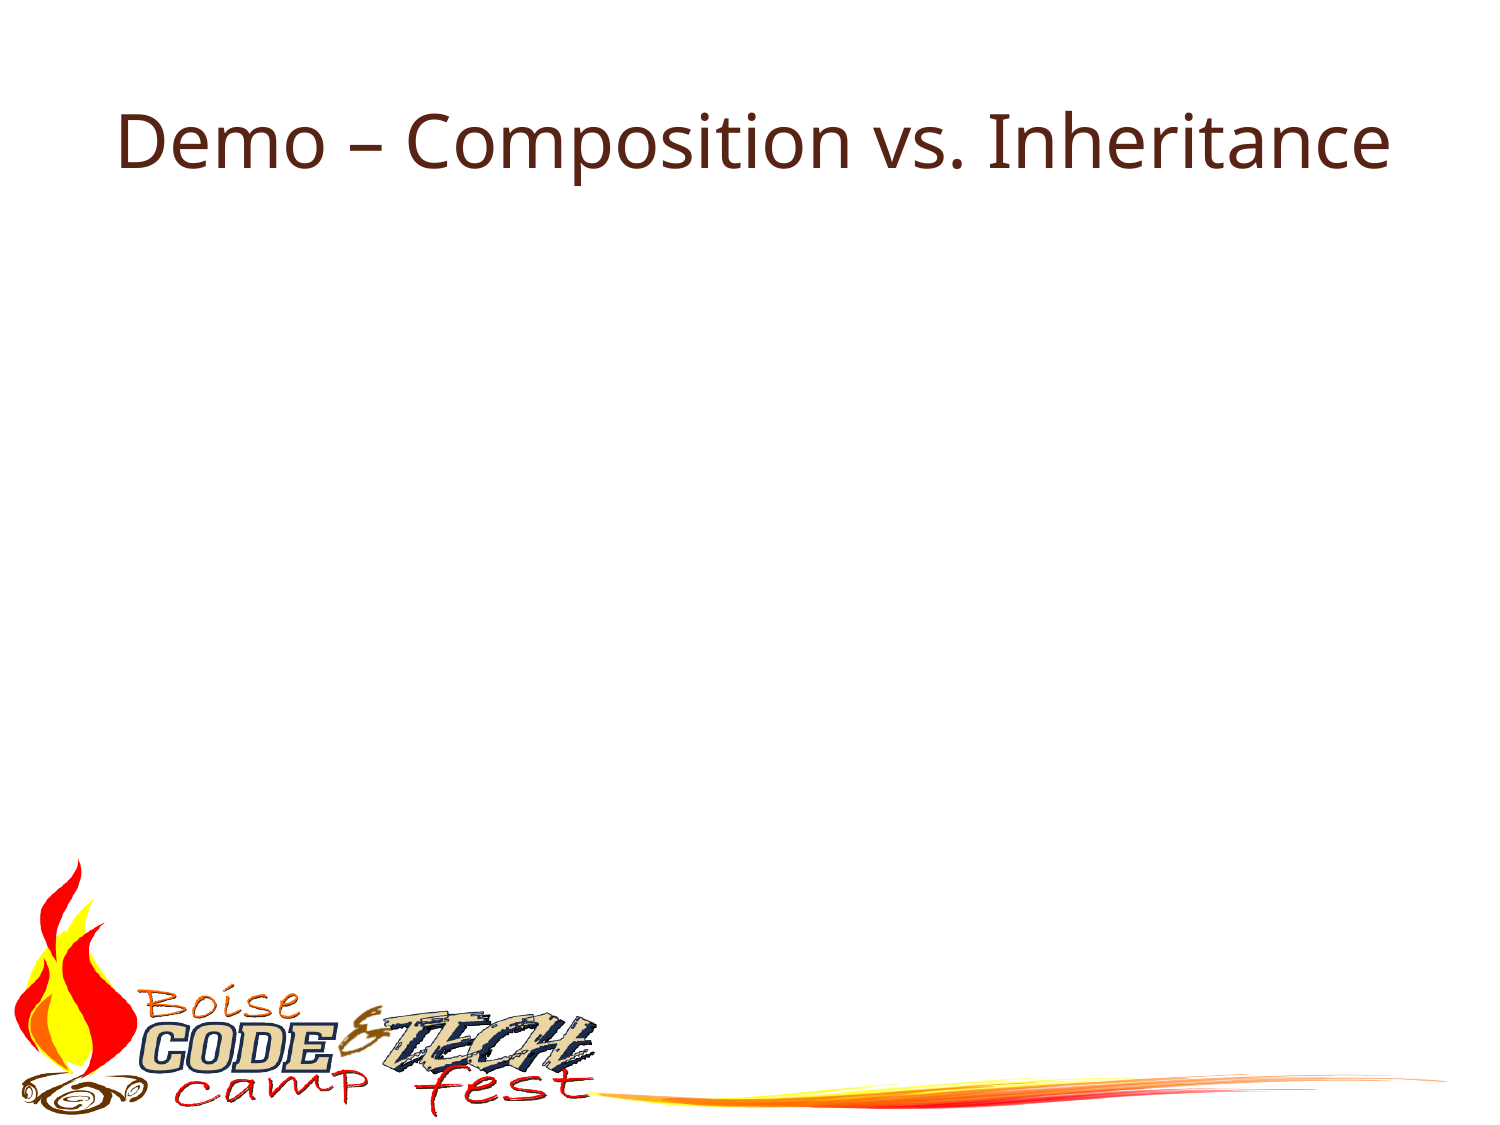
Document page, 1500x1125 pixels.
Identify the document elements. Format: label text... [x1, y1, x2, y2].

picture [14, 857, 1463, 1117]
title Demo – Composition vs. Inheritance [99, 45, 1466, 233]
